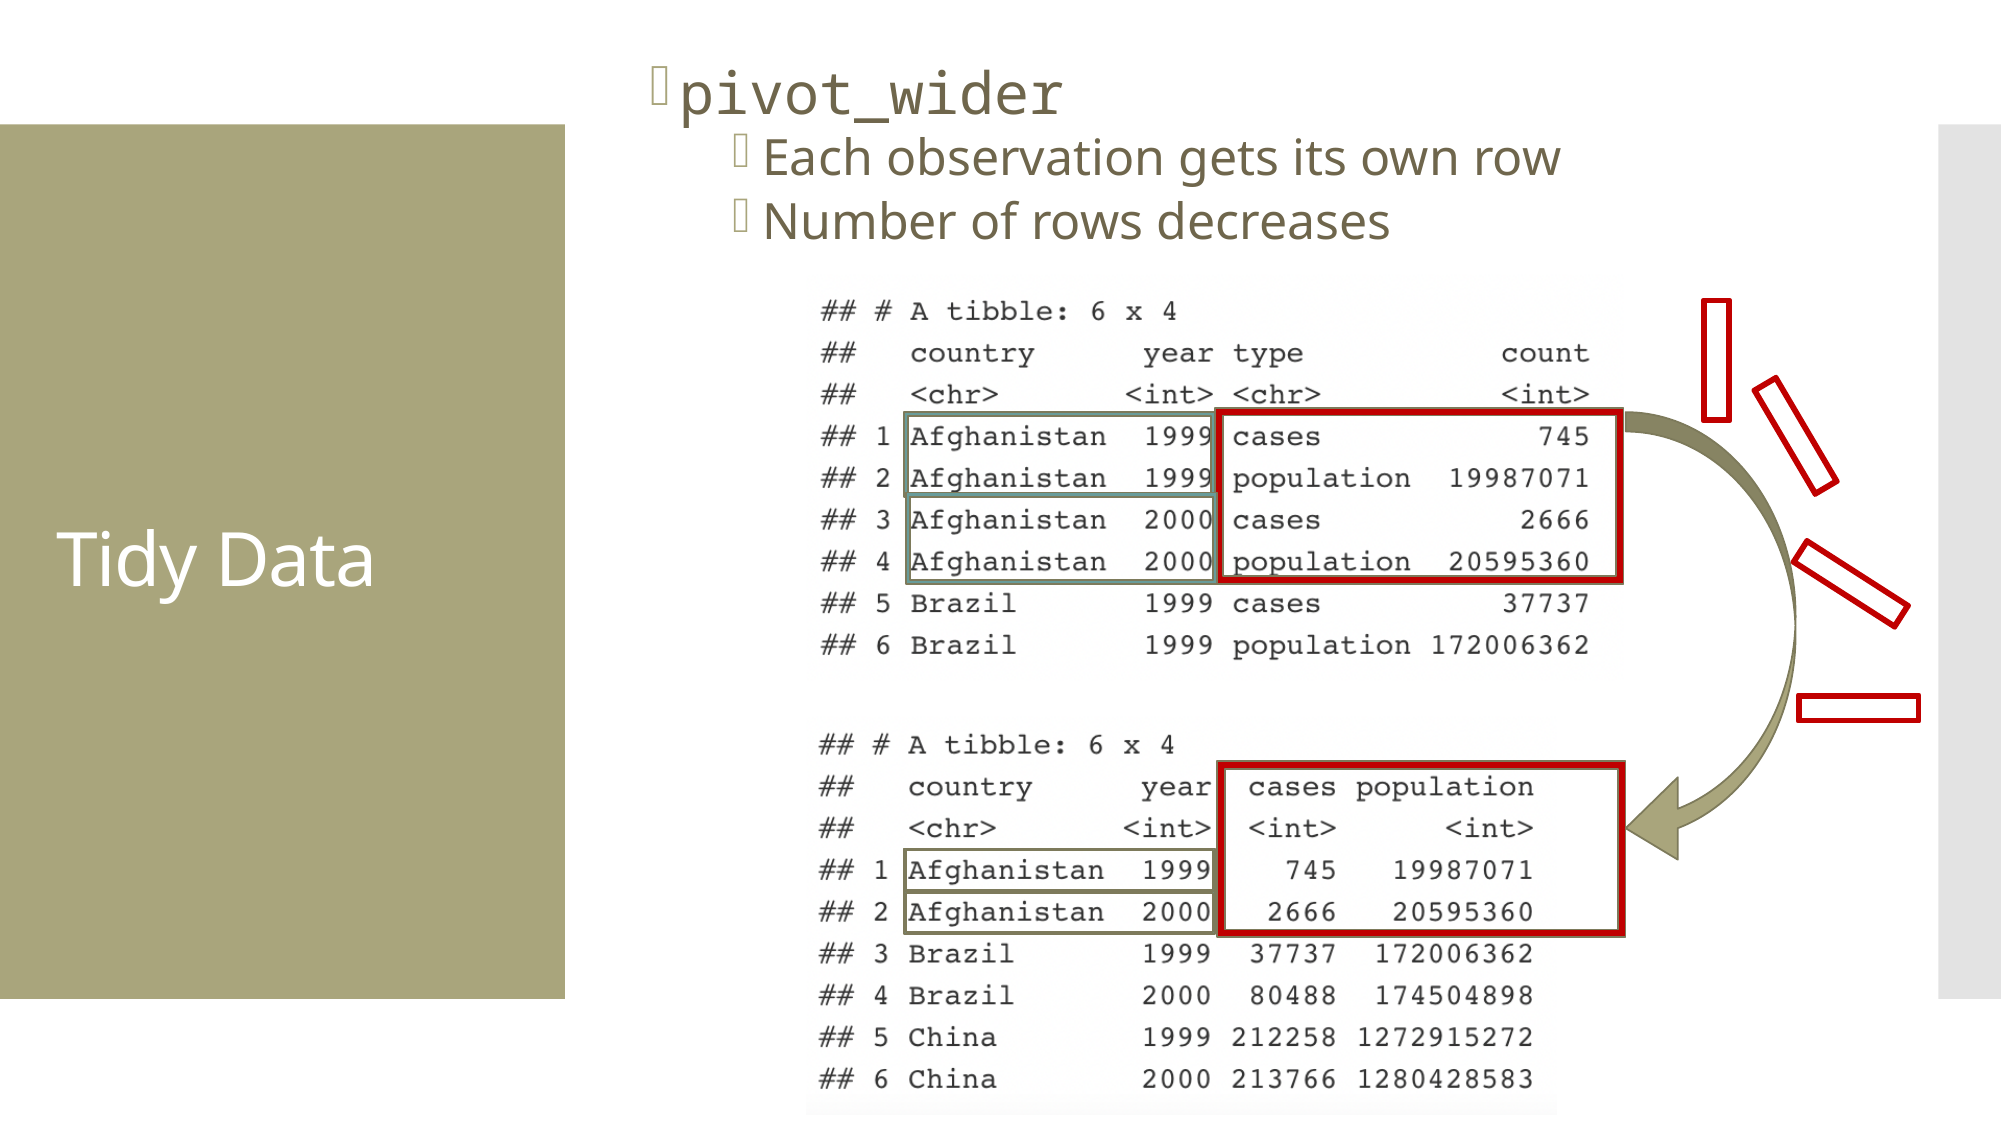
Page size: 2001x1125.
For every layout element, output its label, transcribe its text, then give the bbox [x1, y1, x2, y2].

text_box [1835, 694, 1920, 722]
text_box [1835, 557, 1910, 629]
list pivot_wider Each observation gets its own row Number of rows decreases [634, 56, 1835, 982]
title Tidy Data [41, 184, 525, 940]
picture [806, 274, 1624, 682]
picture [806, 716, 1557, 1115]
